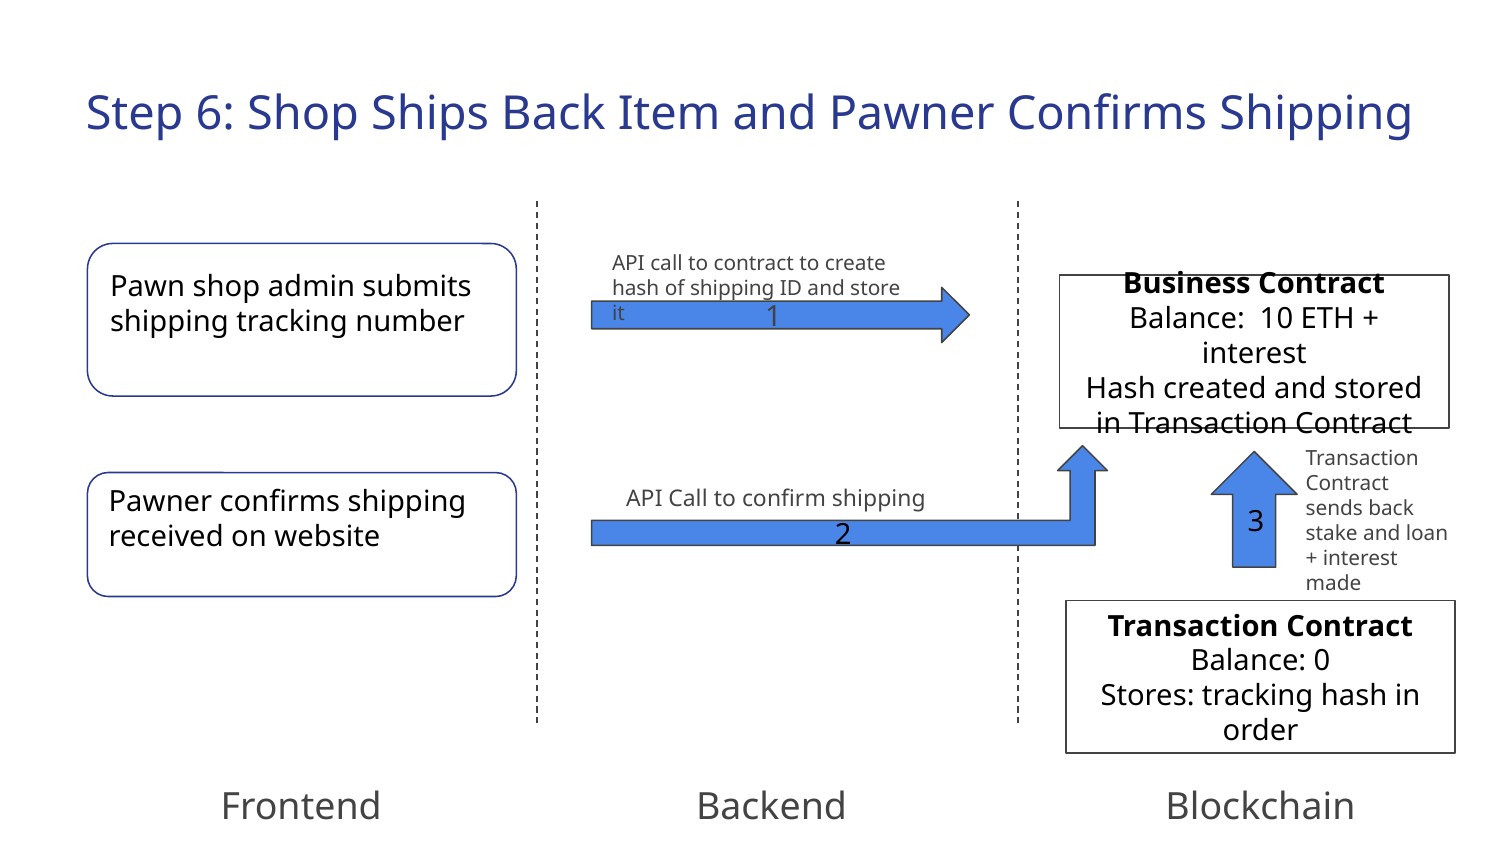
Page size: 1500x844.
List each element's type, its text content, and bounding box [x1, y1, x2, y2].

text_box 2 [1023, 445, 1108, 546]
text_box Pawn shop admin submits shipping tracking number [87, 243, 517, 397]
text_box 2 [591, 520, 1013, 546]
text_box 1 [591, 287, 970, 343]
text_box 3 [1211, 451, 1290, 568]
text_box API call to contract to create hash of shipping ID and store it [597, 234, 923, 290]
text_box Pawner confirms shipping received on website [87, 472, 517, 597]
text_box Backend [620, 766, 923, 829]
text_box Transaction Contract sends back stake and loan + interest made [1290, 429, 1466, 599]
text_box Transaction Contract Balance: 0 Stores: tracking hash in order [1065, 600, 1456, 753]
text_box API Call to confirm shipping [611, 468, 1001, 520]
text_box Blockchain [1109, 766, 1412, 829]
text_box Business Contract Balance: 10 ETH + interest Hash created and stored in Transaction Contract [1059, 275, 1449, 428]
text_box Frontend [150, 766, 453, 829]
title Step 6: Shop Ships Back Item and Pawner Confirms Shipping [51, 67, 1449, 167]
